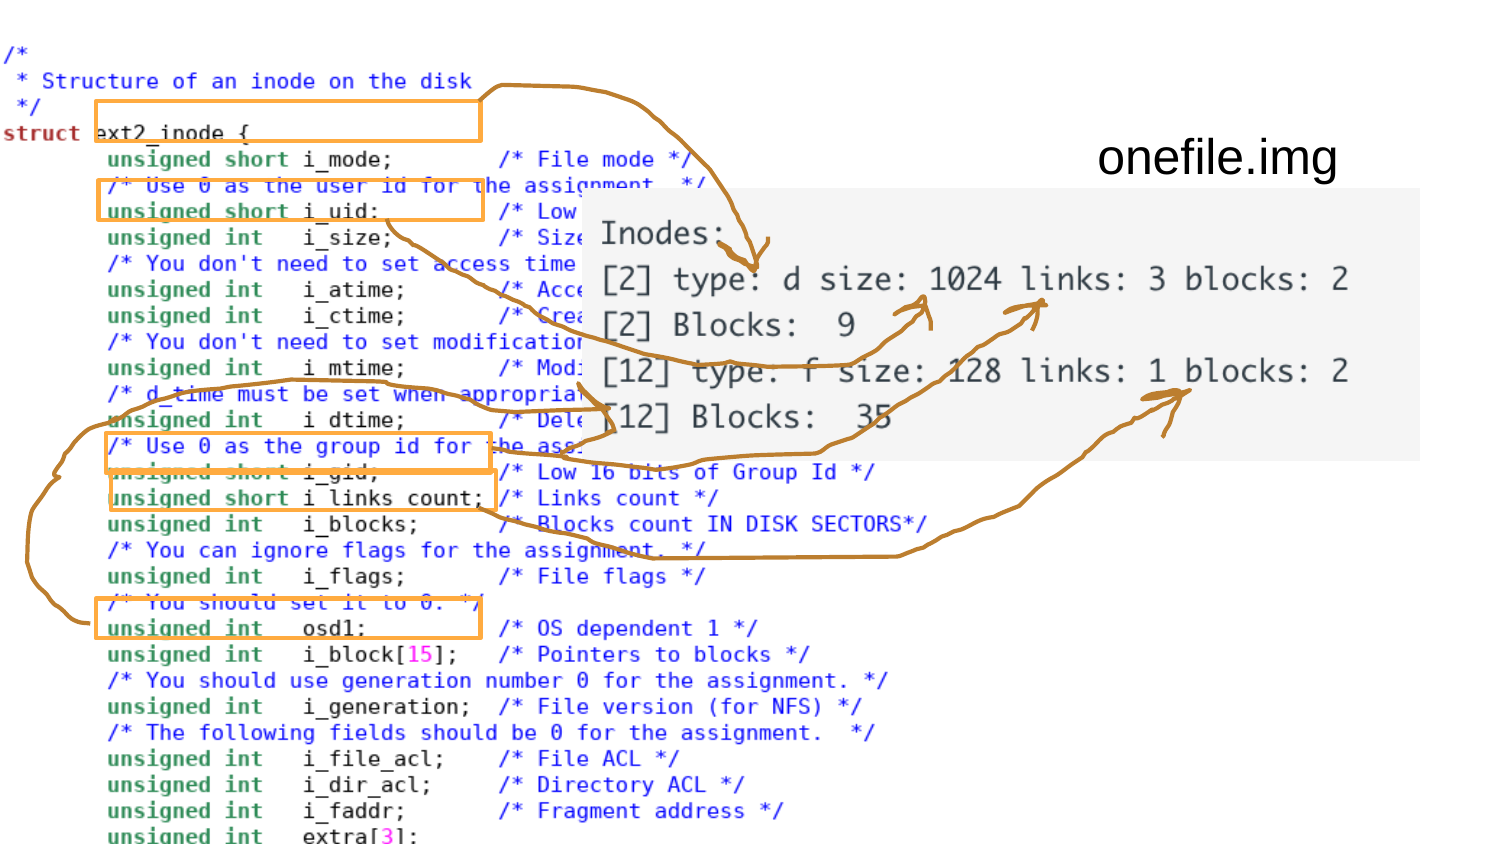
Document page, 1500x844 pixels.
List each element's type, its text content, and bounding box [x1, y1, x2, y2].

text_box [985, 468, 1071, 521]
text_box onefile.img [1082, 117, 1363, 187]
picture [0, 38, 1420, 844]
